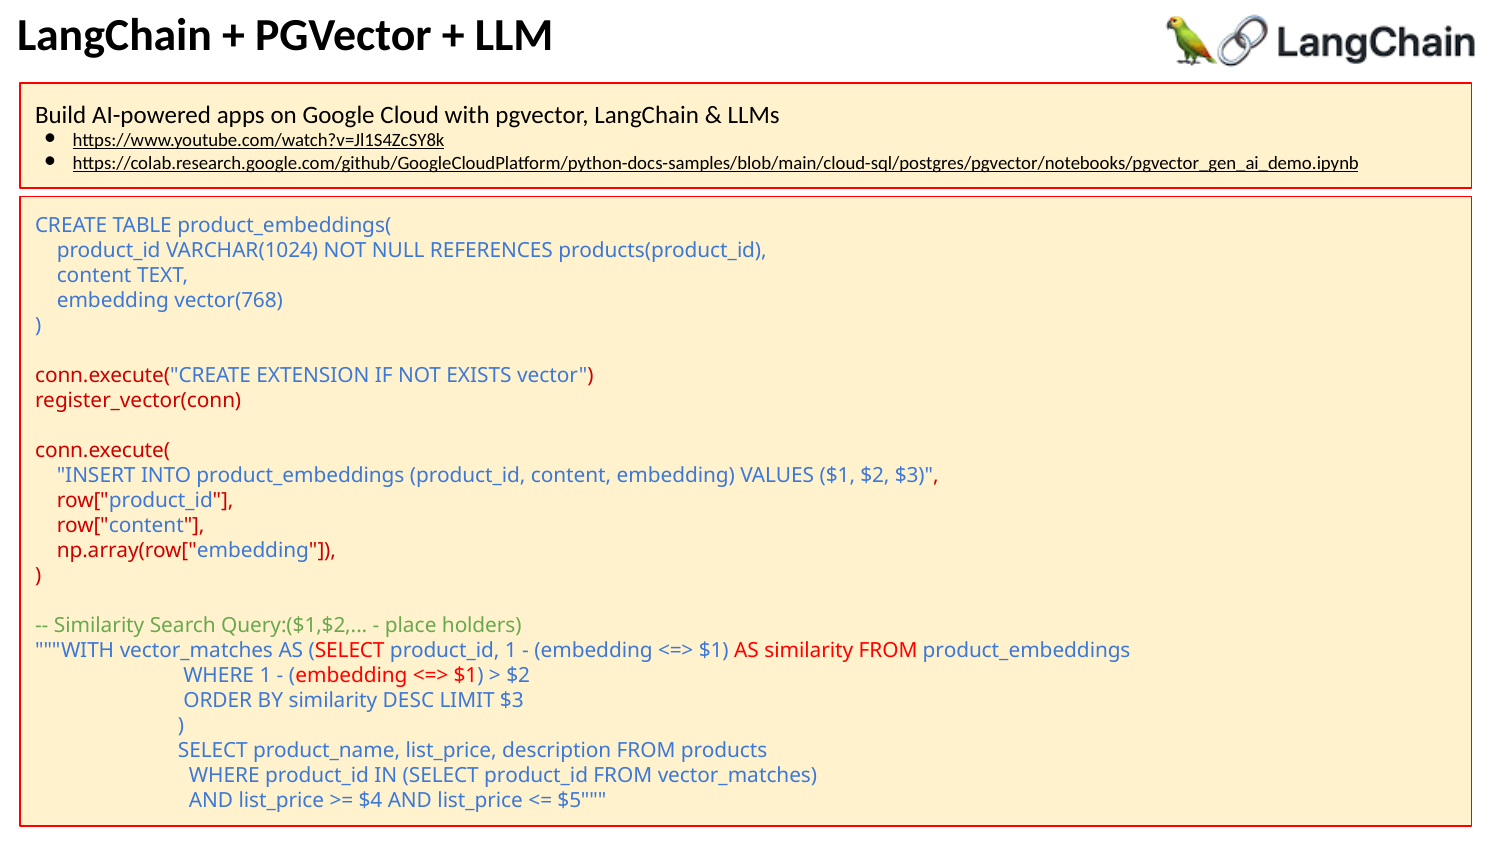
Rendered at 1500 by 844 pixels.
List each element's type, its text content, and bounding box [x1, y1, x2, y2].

text_box Build AI-powered apps on Google Cloud with pgvector, LangChain & LLMs https://www.youtube.com/watch?v=Jl1S4ZcSY8k https://colab.research.google.com/github/GoogleCloudPlatform/python-docs-samples/blob/main/cloud-sql/postgres/pgvector/notebooks/pgvector_gen_ai_demo.ipynb [19, 83, 1472, 188]
text_box LangChain + PGVector + LLM [2, 0, 984, 75]
text_box CREATE TABLE product_embeddings( product_id VARCHAR(1024) NOT NULL REFERENCES products(product_id), content TEXT, embedding vector(768) ) conn.execute("CREATE EXTENSION IF NOT EXISTS vector") register_vector(conn) conn.execute( "INSERT INTO product_embeddings (product_id, content, embedding) VALUES ($1, $2, $3)", row["product_id"], row["content"], np.array(row["embedding"]), ) -- Similarity Search Query:($1,$2,... - place holders) """WITH vector_matches AS (SELECT product_id, 1 - (embedding <=> $1) AS similarity FROM product_embeddings WHERE 1 - (embedding <=> $1) > $2 ORDER BY similarity DESC LIMIT $3 ) SELECT product_name, list_price, description FROM products WHERE product_id IN (SELECT product_id FROM vector_matches) AND list_price >= $4 AND list_price <= $5""" [19, 196, 1472, 827]
picture [1155, 7, 1493, 84]
